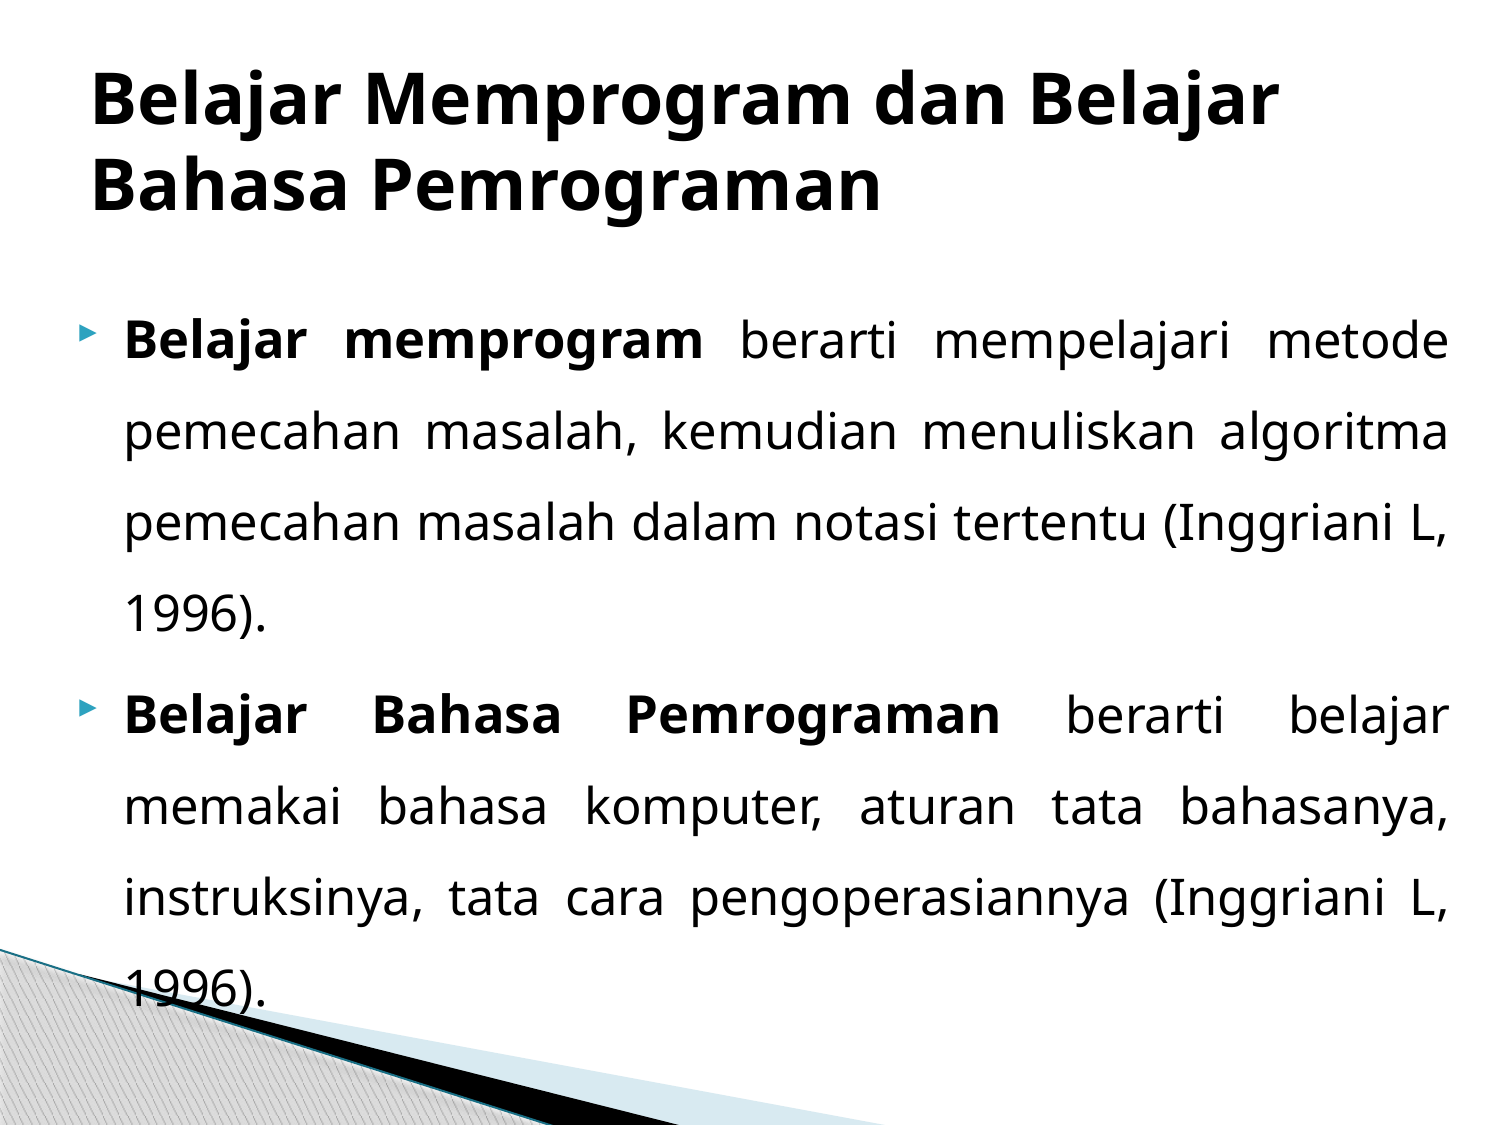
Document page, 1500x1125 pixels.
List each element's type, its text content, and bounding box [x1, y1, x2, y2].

title Belajar Memprogram dan Belajar Bahasa Pemrograman [75, 45, 1425, 233]
list Belajar memprogram berarti mempelajari metode pemecahan masalah, kemudian menuliskan algoritma pemecahan masalah dalam notasi tertentu (Inggriani L, 1996). Belajar Bahasa Pemrograman berarti belajar memakai bahasa komputer, aturan tata bahasanya, instruksinya, tata cara pengoperasiannya (Inggriani L, 1996). [50, 267, 1466, 1025]
